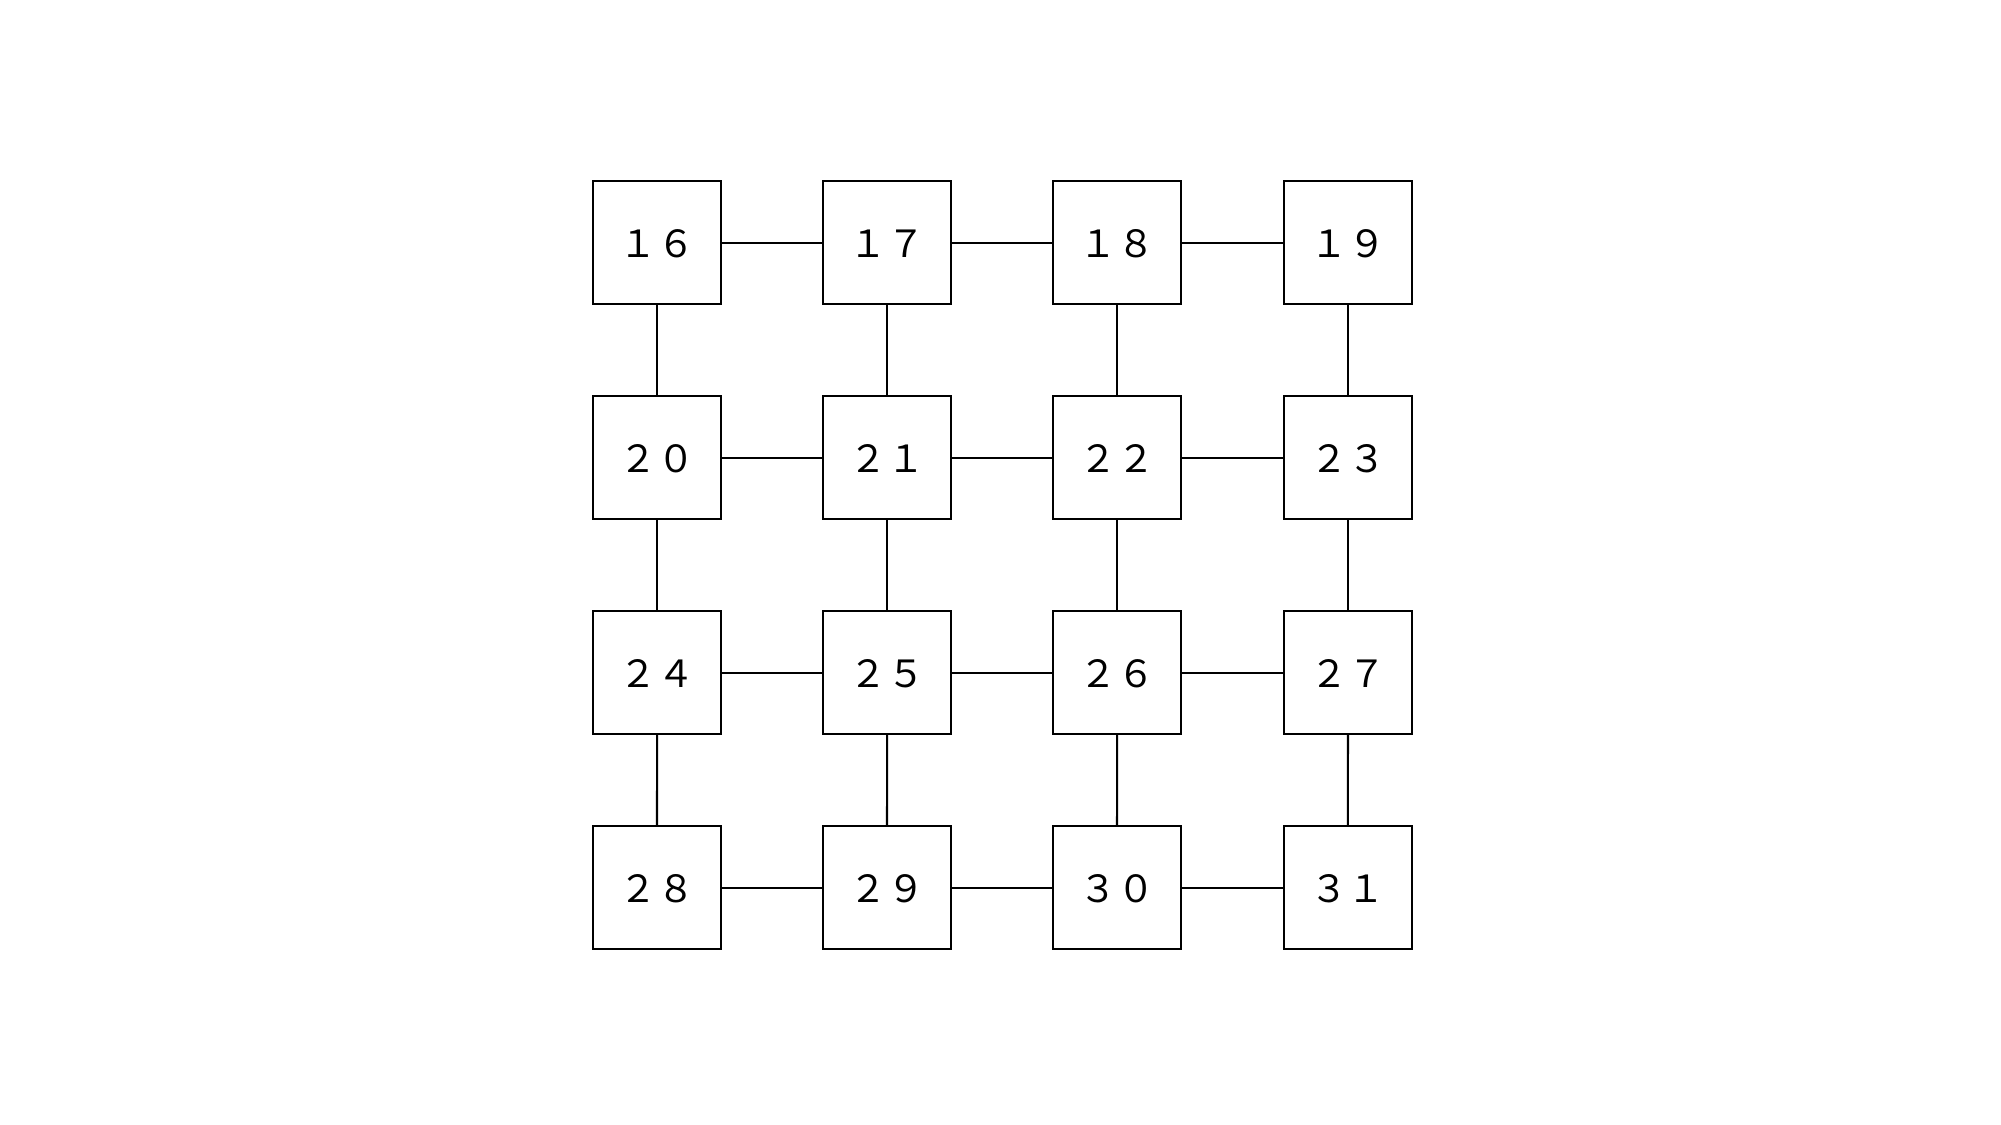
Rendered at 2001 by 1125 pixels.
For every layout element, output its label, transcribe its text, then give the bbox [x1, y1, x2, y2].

text_box ２７ [1283, 610, 1413, 735]
text_box ２２ [1052, 395, 1182, 520]
text_box ２３ [1283, 395, 1413, 520]
text_box １９ [1283, 180, 1413, 305]
text_box １８ [1052, 180, 1182, 305]
text_box ２８ [592, 825, 722, 950]
text_box １７ [822, 180, 952, 305]
text_box ２５ [822, 610, 952, 735]
text_box １６ [592, 180, 722, 305]
text_box ２６ [1052, 610, 1182, 735]
text_box ３０ [1052, 825, 1182, 950]
text_box ２４ [592, 610, 722, 735]
text_box ３１ [1283, 825, 1413, 950]
text_box ２９ [822, 825, 952, 950]
text_box ２１ [822, 395, 952, 520]
text_box ２０ [592, 395, 722, 520]
